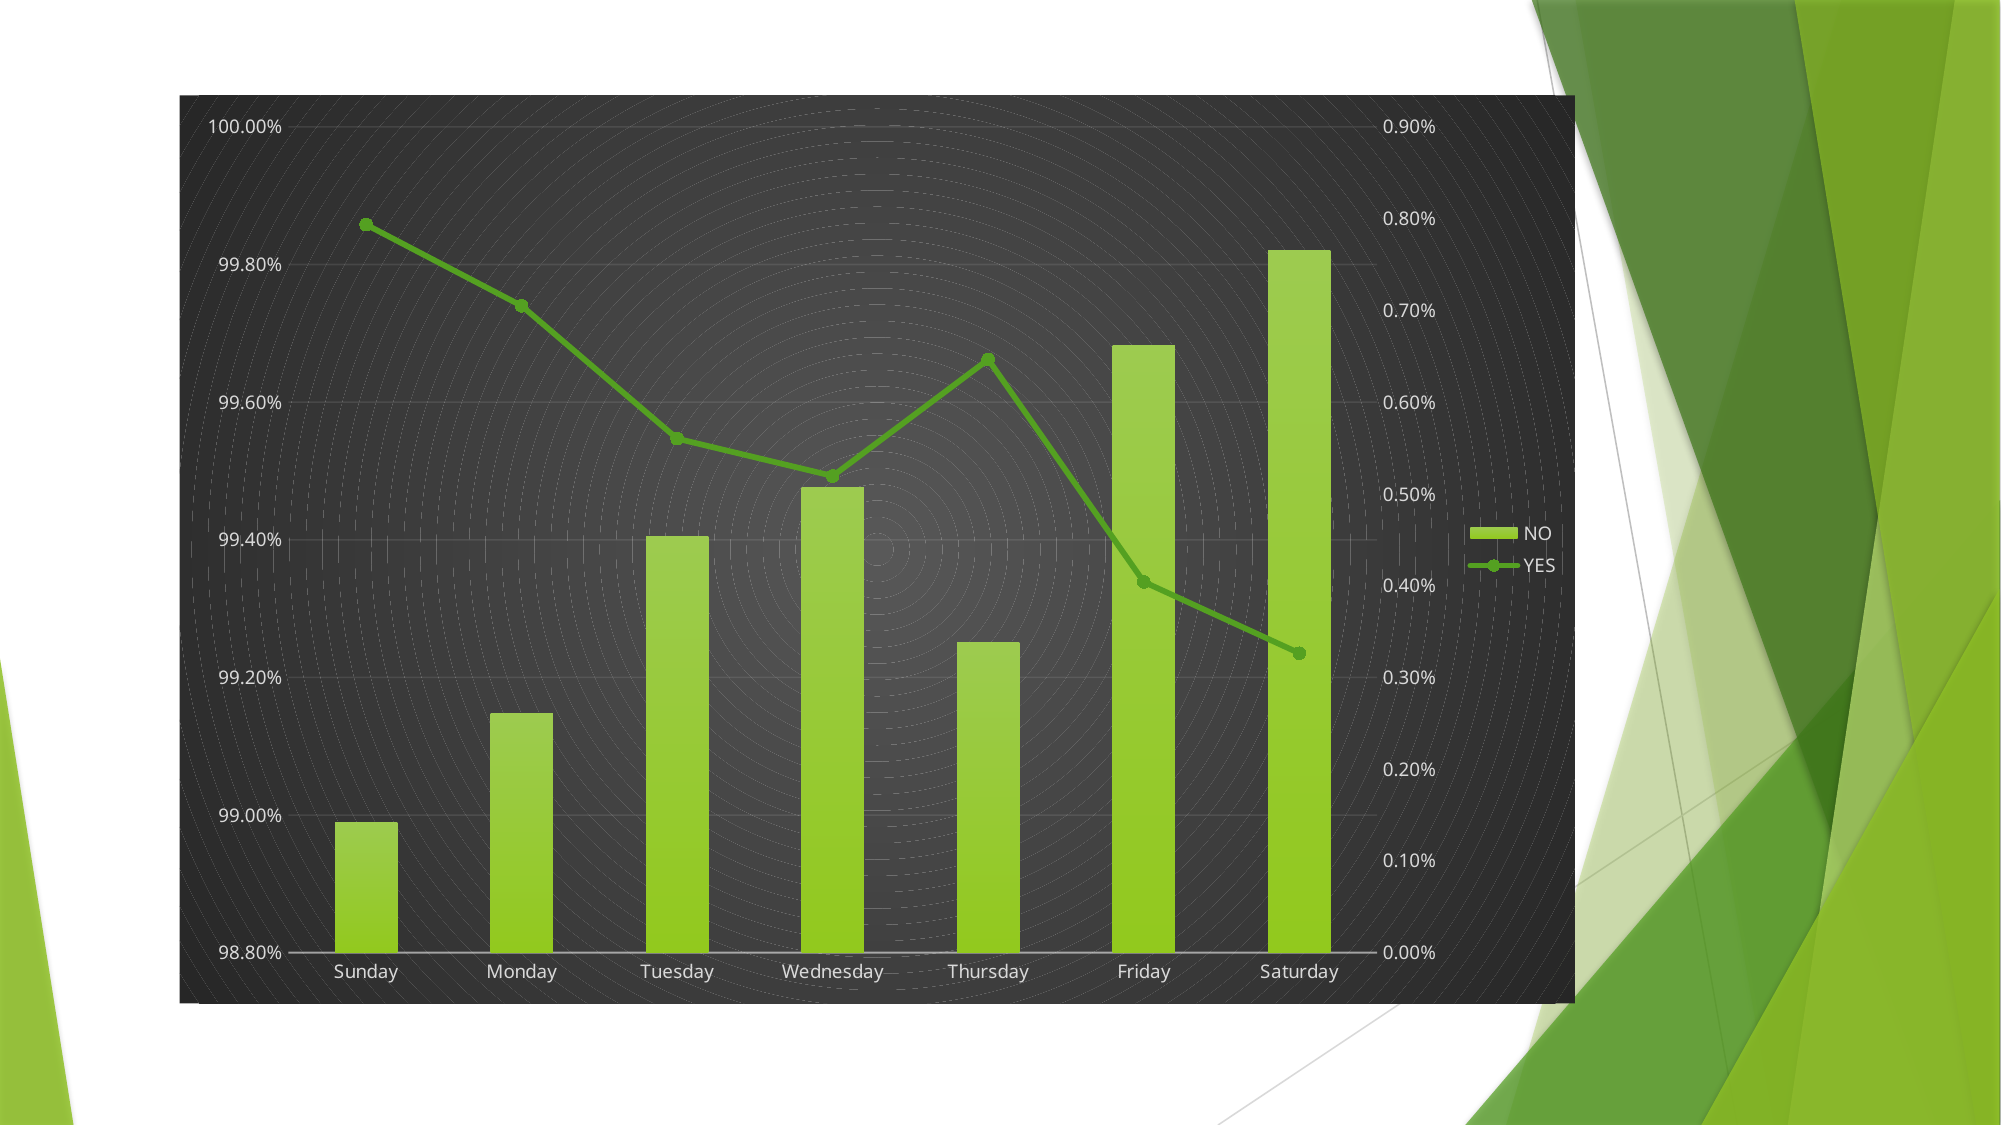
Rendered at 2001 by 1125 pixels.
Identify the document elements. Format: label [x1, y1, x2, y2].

chart [178, 94, 1576, 1004]
